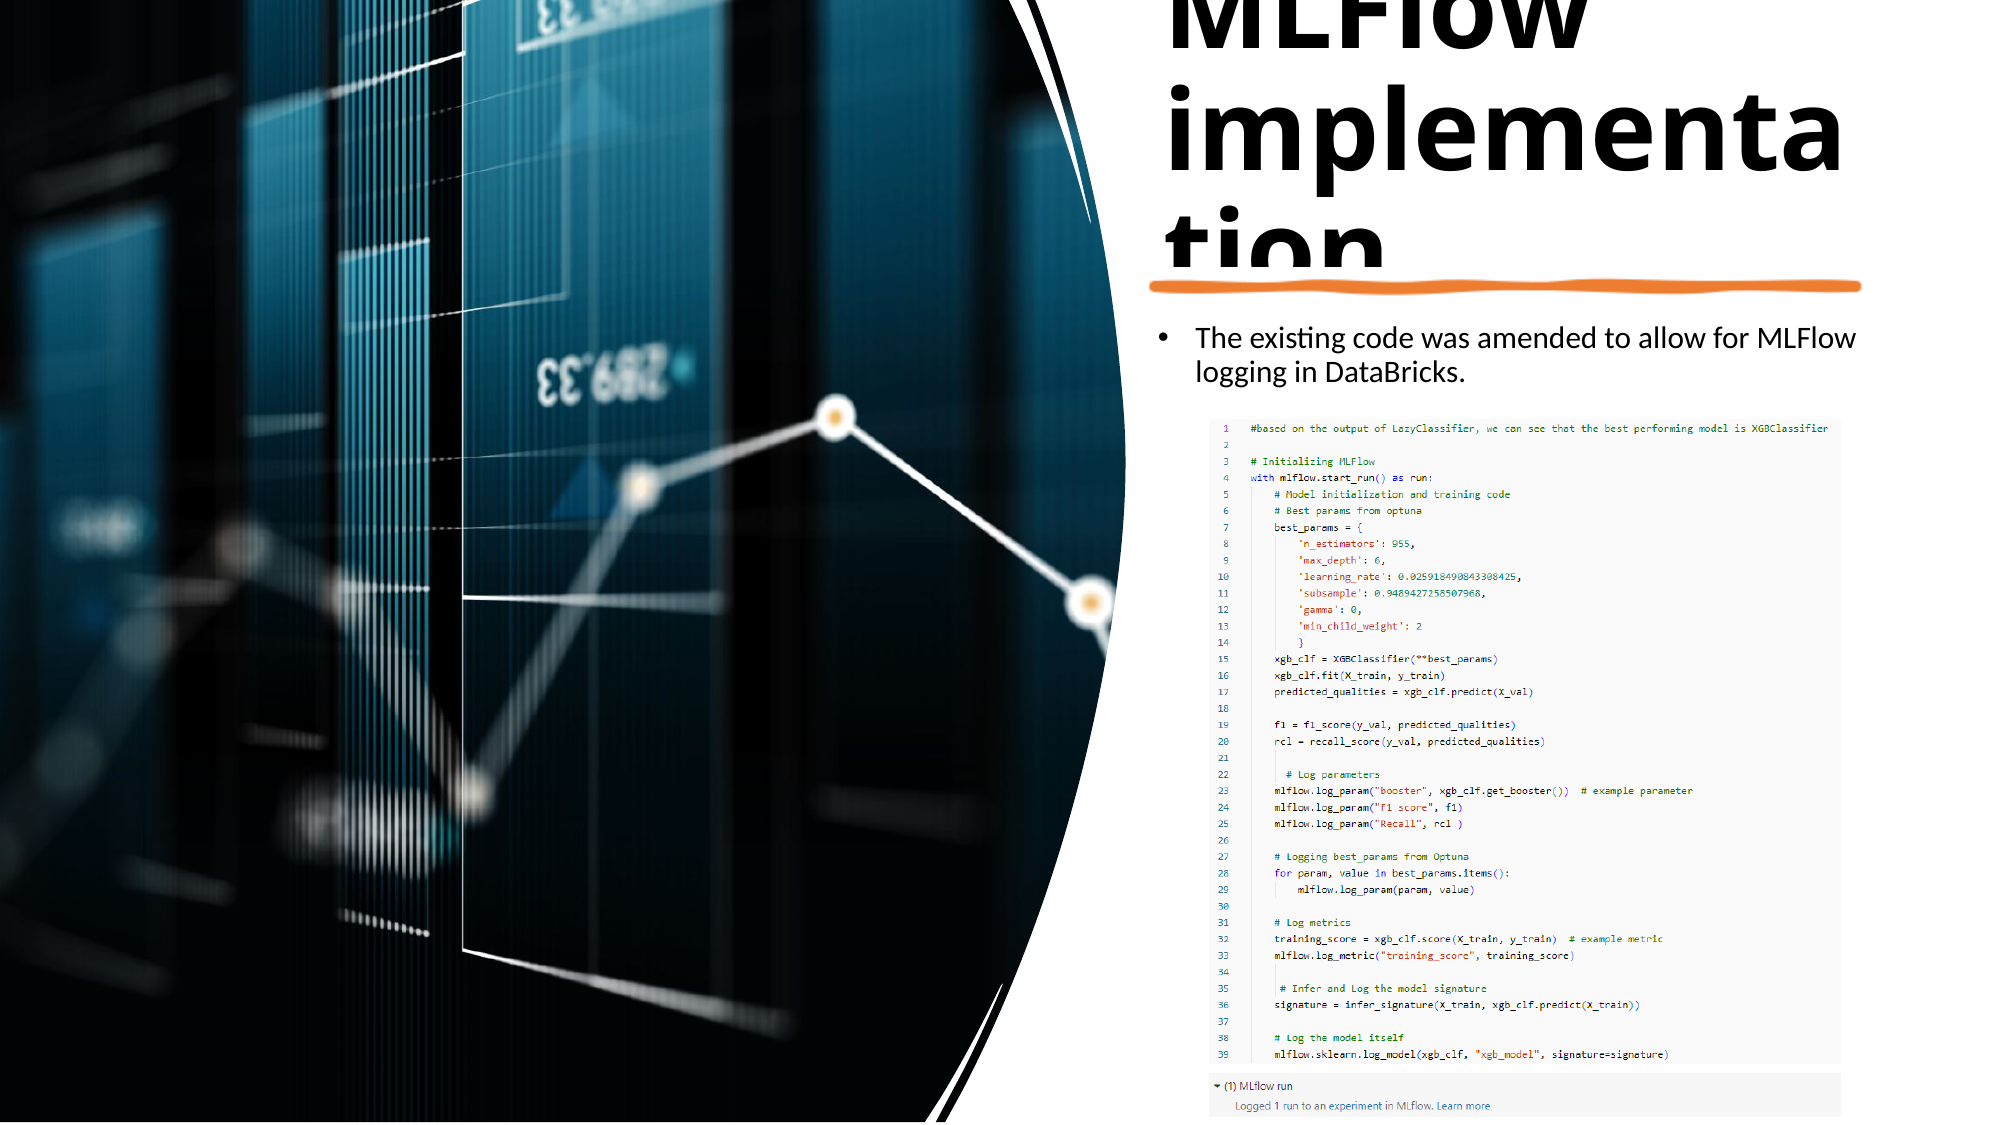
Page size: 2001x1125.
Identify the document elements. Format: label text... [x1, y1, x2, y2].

title MLFlow implementation [1148, 6, 1902, 261]
picture [1040, 495, 1049, 505]
picture [1035, 338, 1040, 357]
picture [1209, 410, 1841, 1119]
picture [260, 80, 271, 88]
picture [1079, 296, 1085, 308]
picture [300, 72, 304, 83]
picture [1047, 325, 1055, 334]
picture [0, 0, 1879, 1123]
picture [310, 58, 314, 77]
picture [1079, 399, 1086, 421]
picture [1078, 324, 1086, 340]
picture [1087, 493, 1091, 505]
list The existing code was amended to allow for MLFlow logging in DataBricks. [1142, 313, 1907, 404]
